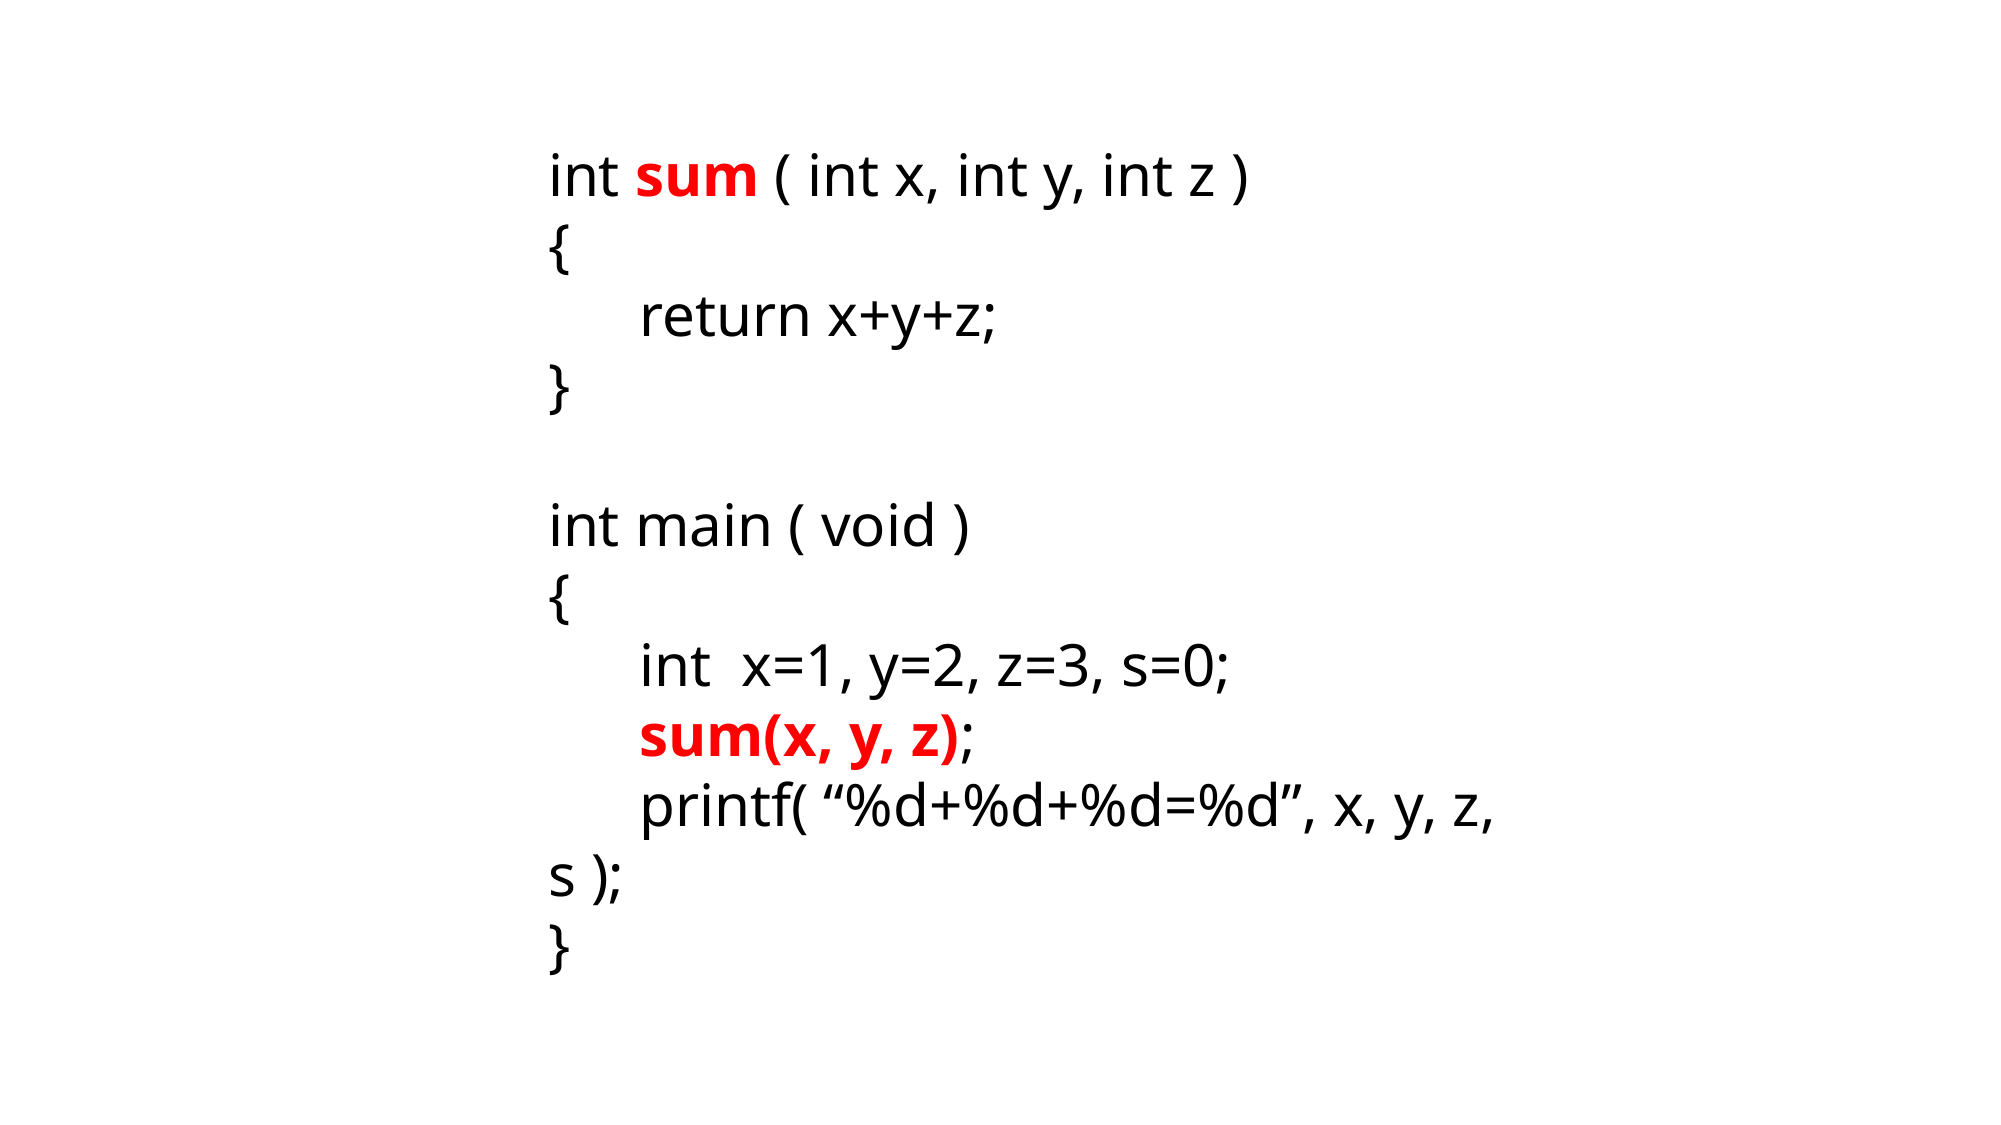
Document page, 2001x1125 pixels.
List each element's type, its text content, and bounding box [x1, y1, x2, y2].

text_box int sum ( int x, int y, int z ) { return x+y+z; } int main ( void ) { int x=1, y=2, z=3, s=0; sum(x, y, z); printf( “%d+%d+%d=%d”, x, y, z, s ); } [533, 130, 1534, 1056]
